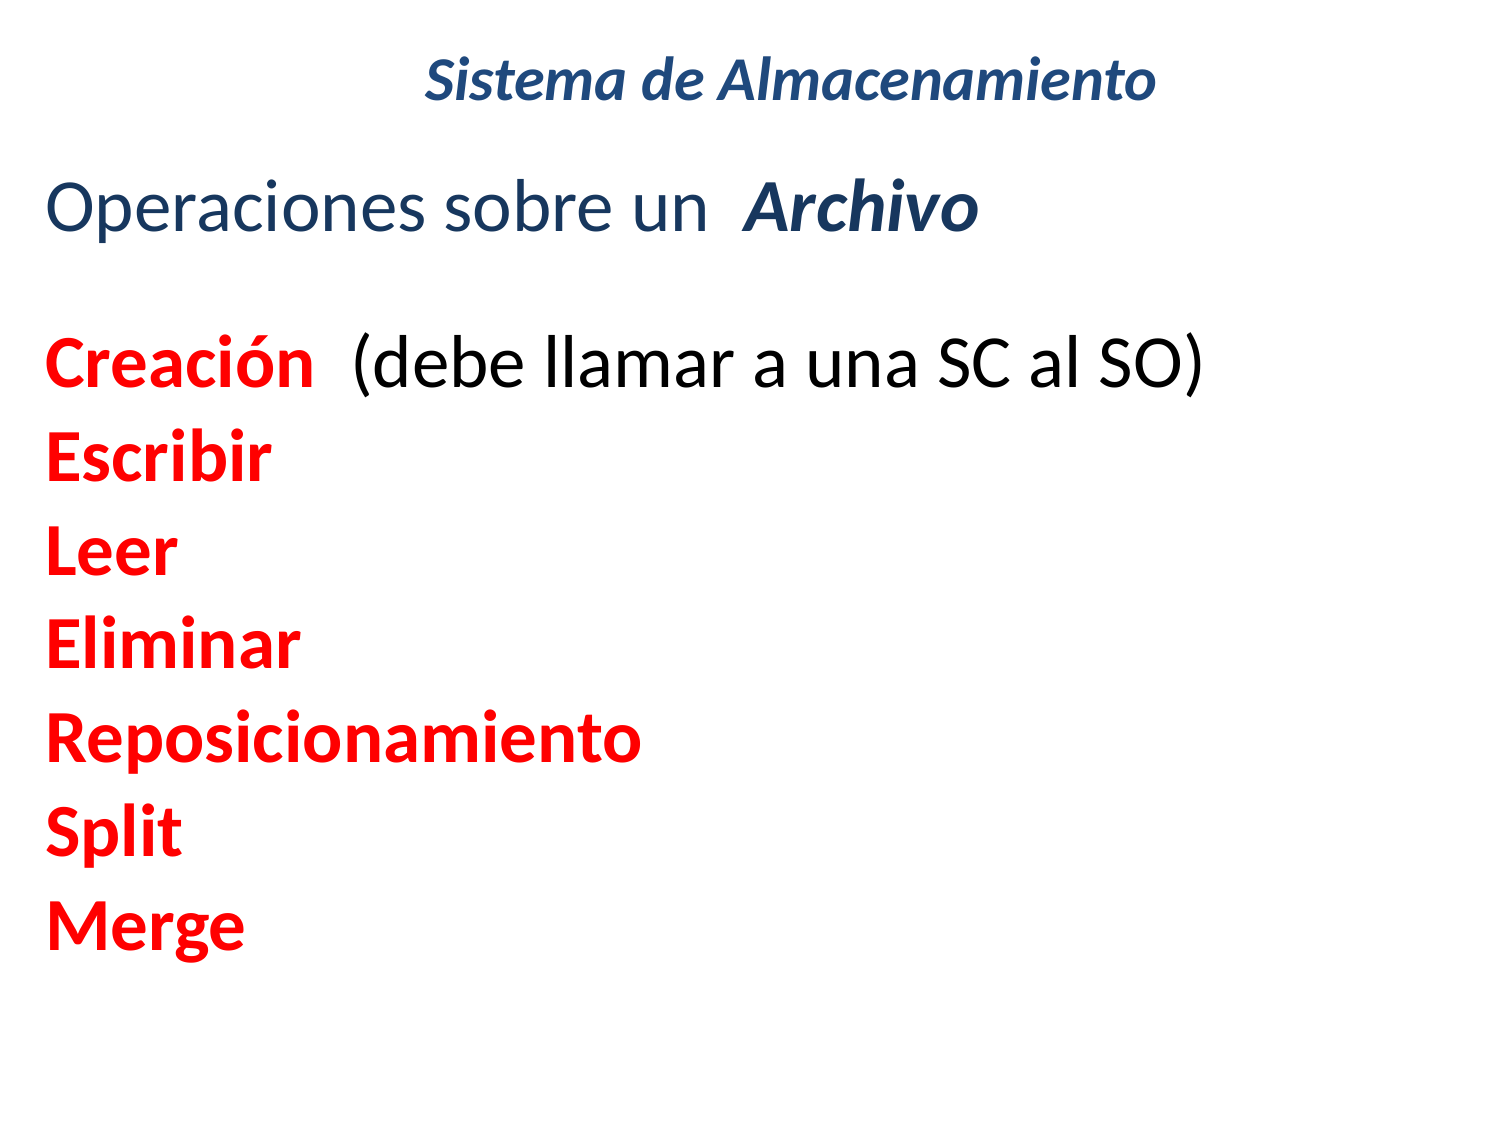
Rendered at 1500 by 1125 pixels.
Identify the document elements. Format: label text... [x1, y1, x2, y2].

list Operaciones sobre un Archivo Creación (debe llamar a una SC al SO) Escribir Leer Eliminar Reposicionamiento Split Merge [30, 113, 1487, 1106]
title Sistema de Almacenamiento [64, 30, 1500, 121]
